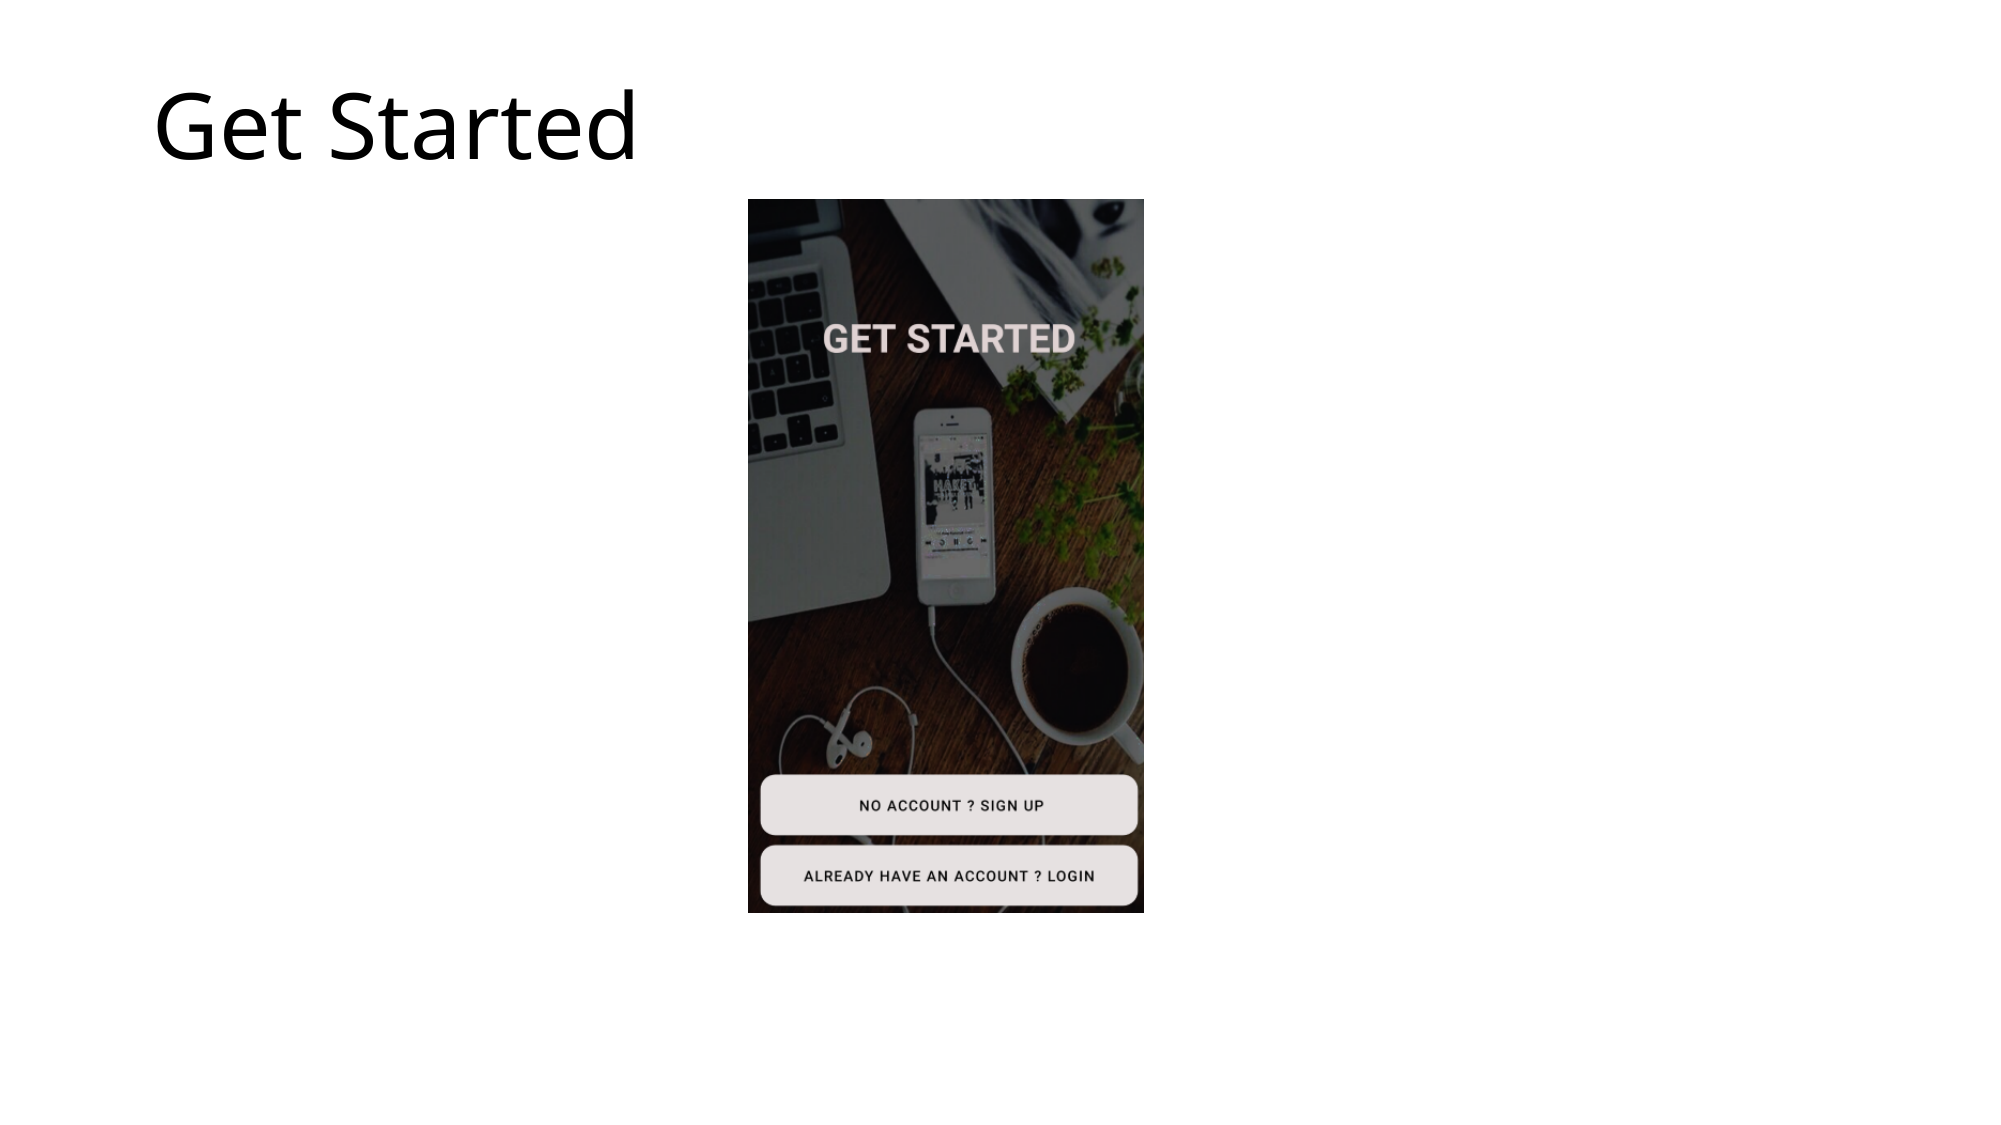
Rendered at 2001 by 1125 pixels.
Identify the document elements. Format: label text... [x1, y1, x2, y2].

title Get Started [137, 59, 1863, 200]
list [748, 199, 1144, 913]
